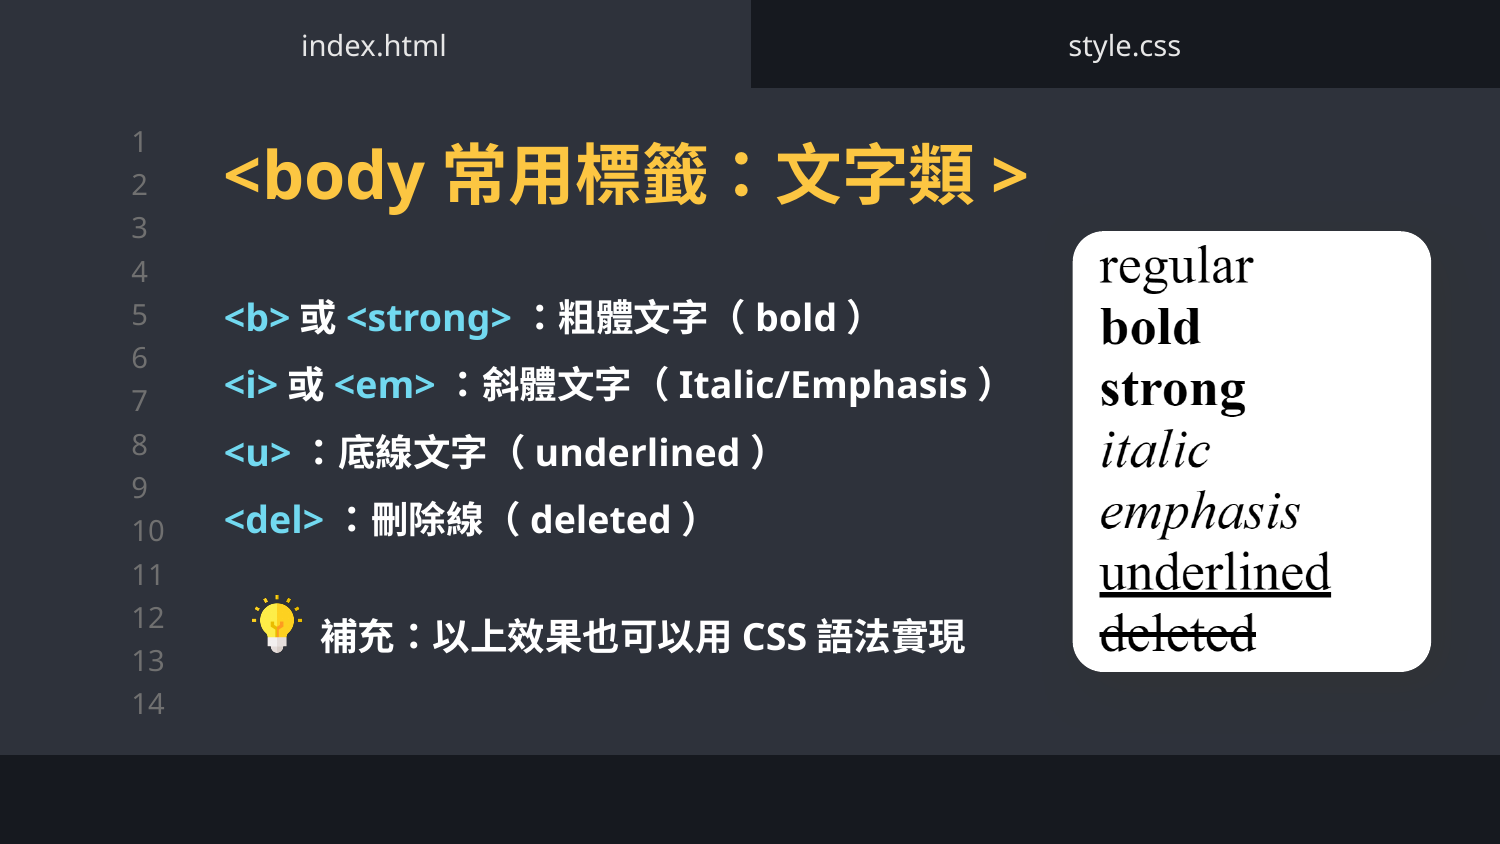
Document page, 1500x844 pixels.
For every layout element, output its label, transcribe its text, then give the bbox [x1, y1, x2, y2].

subtitle <body常用標籤：文字類> [208, 134, 1207, 211]
picture [1072, 230, 1432, 673]
text_box 補充：以上效果也可以用CSS語法實現 [305, 529, 1007, 718]
subtitle index.html [0, 15, 749, 74]
picture [247, 594, 306, 653]
text_box <b>或<strong>：粗體文字（bold） <i>或<em>：斜體文字（Italic/Emphasis） <u>：底線文字（underlined） <del>：刪除線（deleted） [208, 266, 1058, 547]
subtitle style.css [750, 15, 1500, 74]
